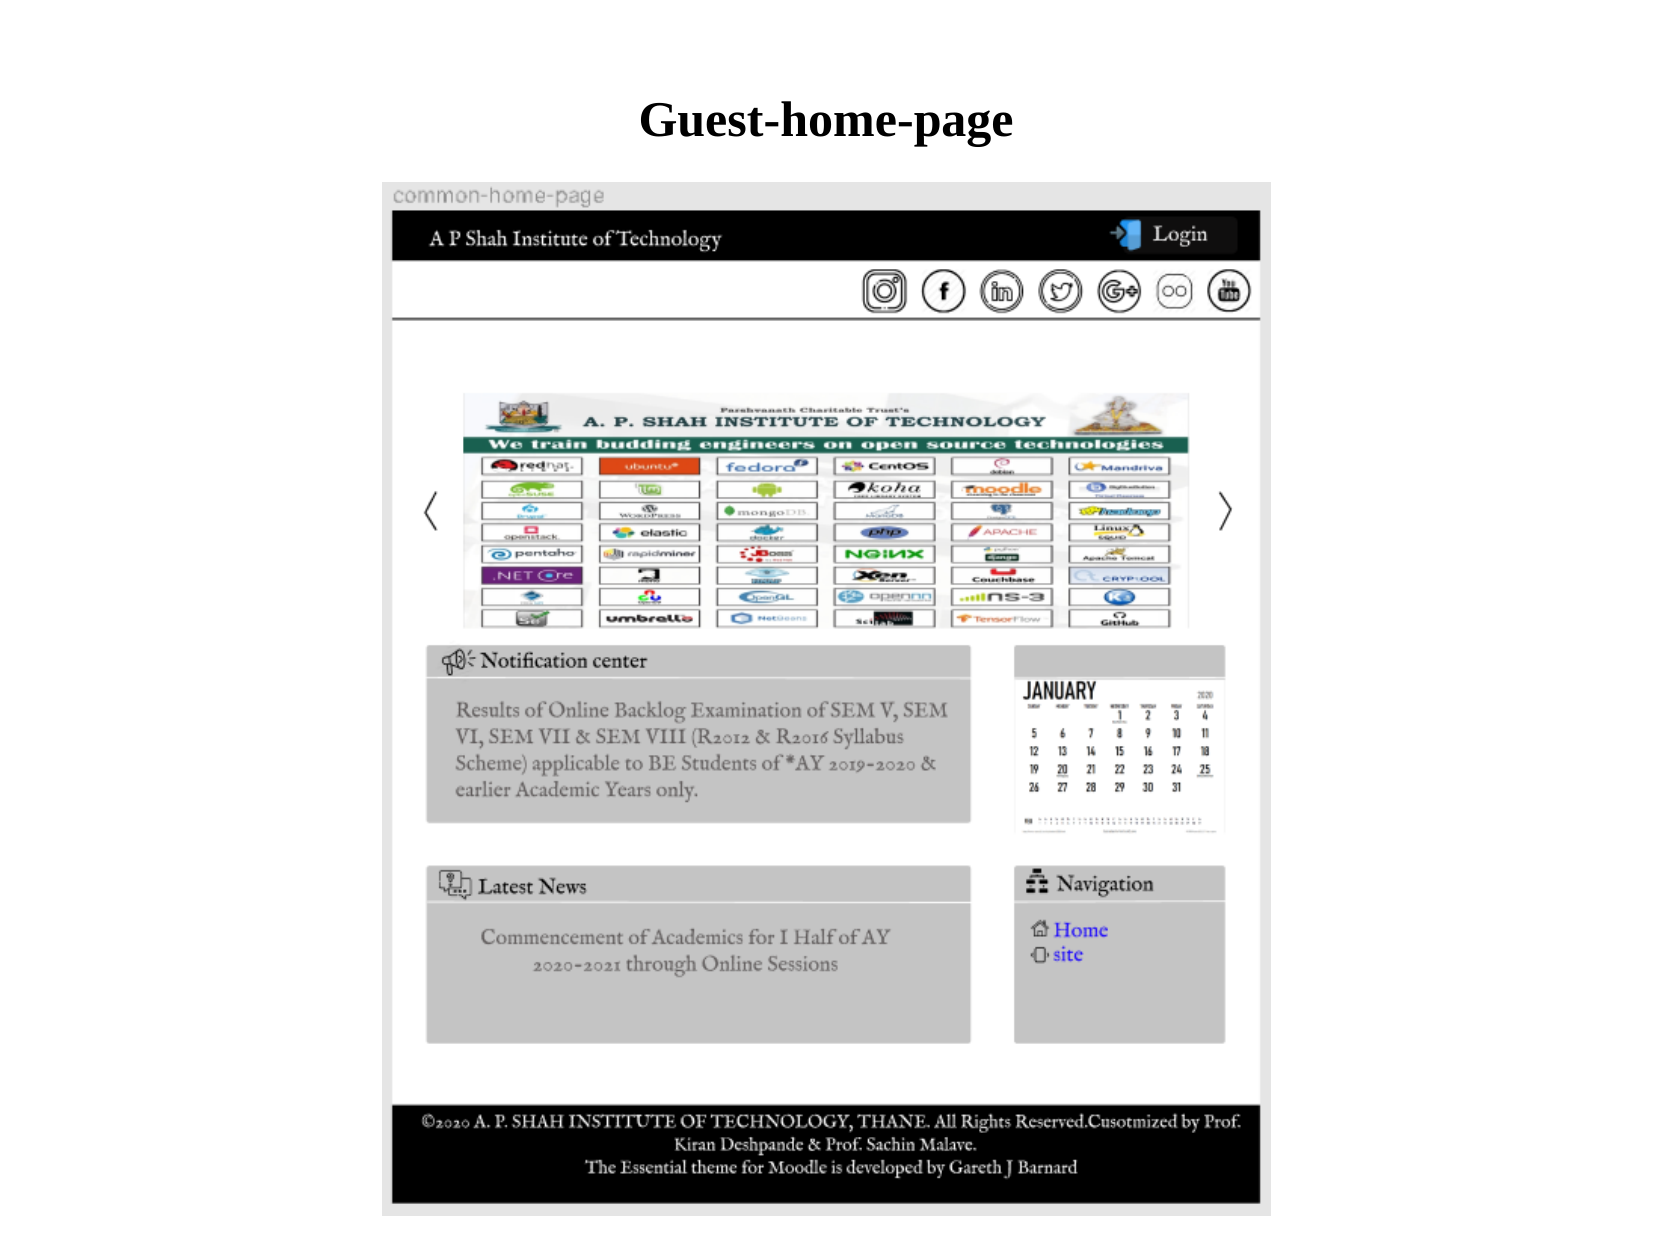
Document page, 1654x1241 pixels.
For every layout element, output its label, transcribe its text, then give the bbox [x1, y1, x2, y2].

title Guest-home-page [82, 49, 1571, 183]
picture [382, 182, 1271, 1216]
